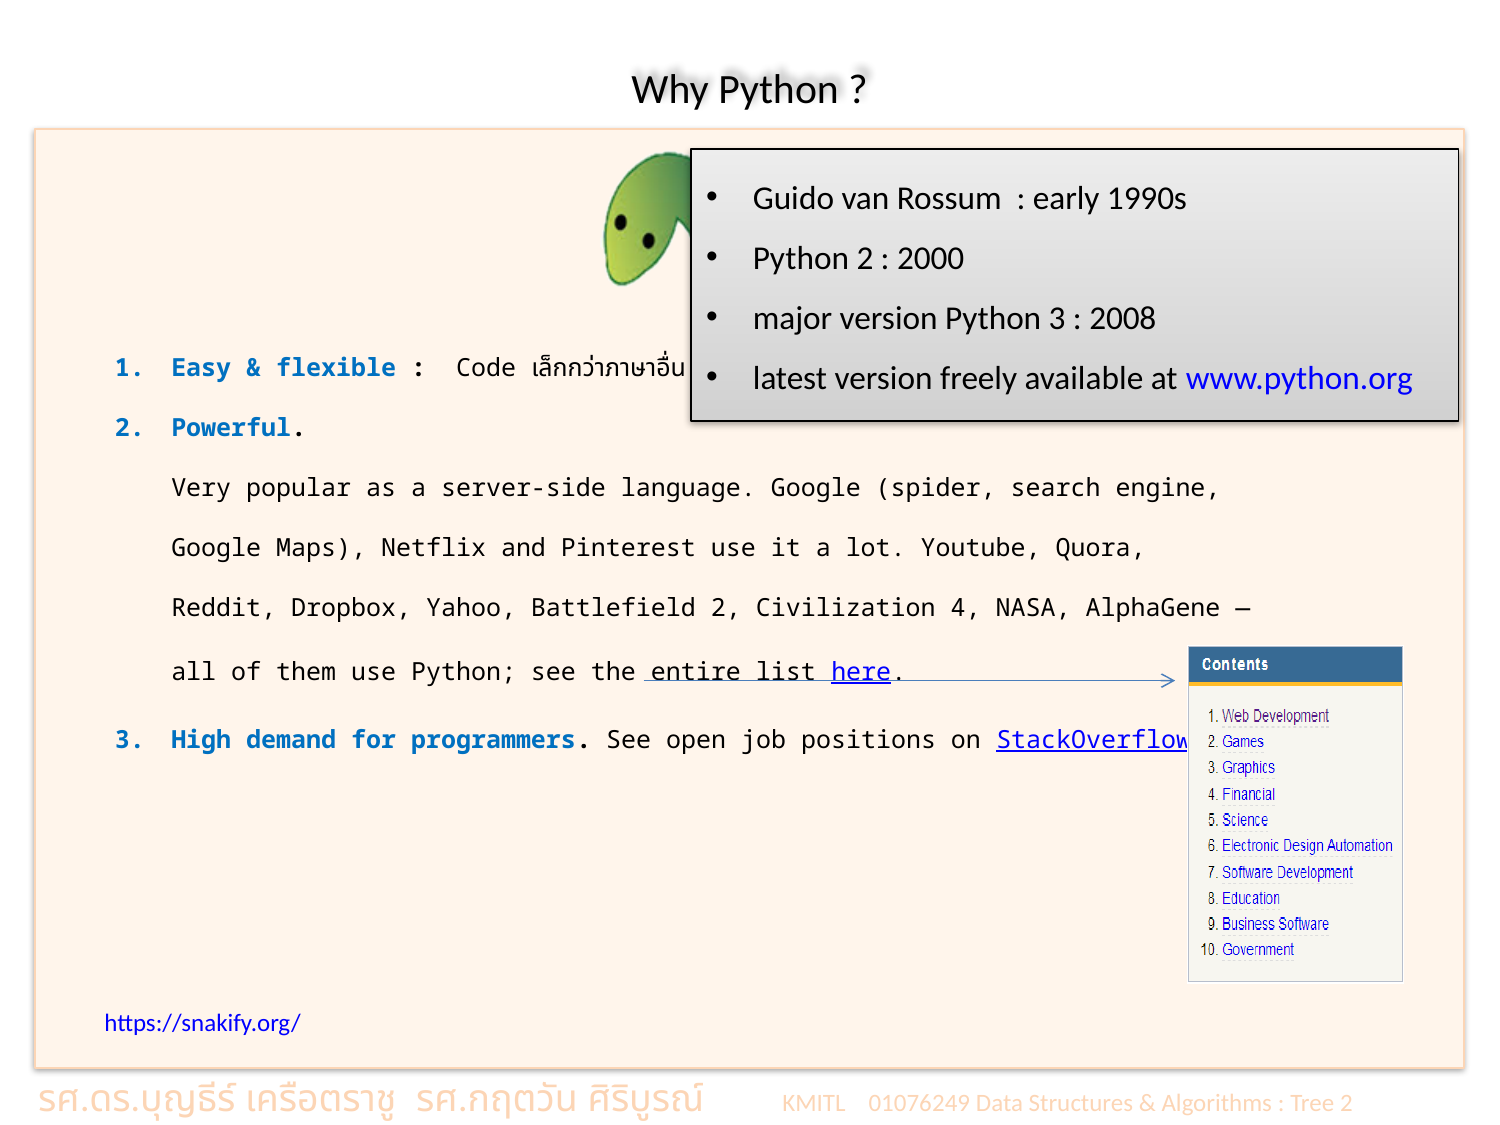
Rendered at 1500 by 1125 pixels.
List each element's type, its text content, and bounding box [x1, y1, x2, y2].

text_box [100, 314, 1404, 984]
picture [596, 148, 774, 295]
text_box https://snakify.org/ [89, 999, 317, 1045]
text_box Guido van Rossum : early 1990s Python 2 : 2000 major version Python 3 : 2008 latest version freely available at www.python.org [690, 148, 1459, 422]
title Why Python ? [35, 45, 1465, 128]
